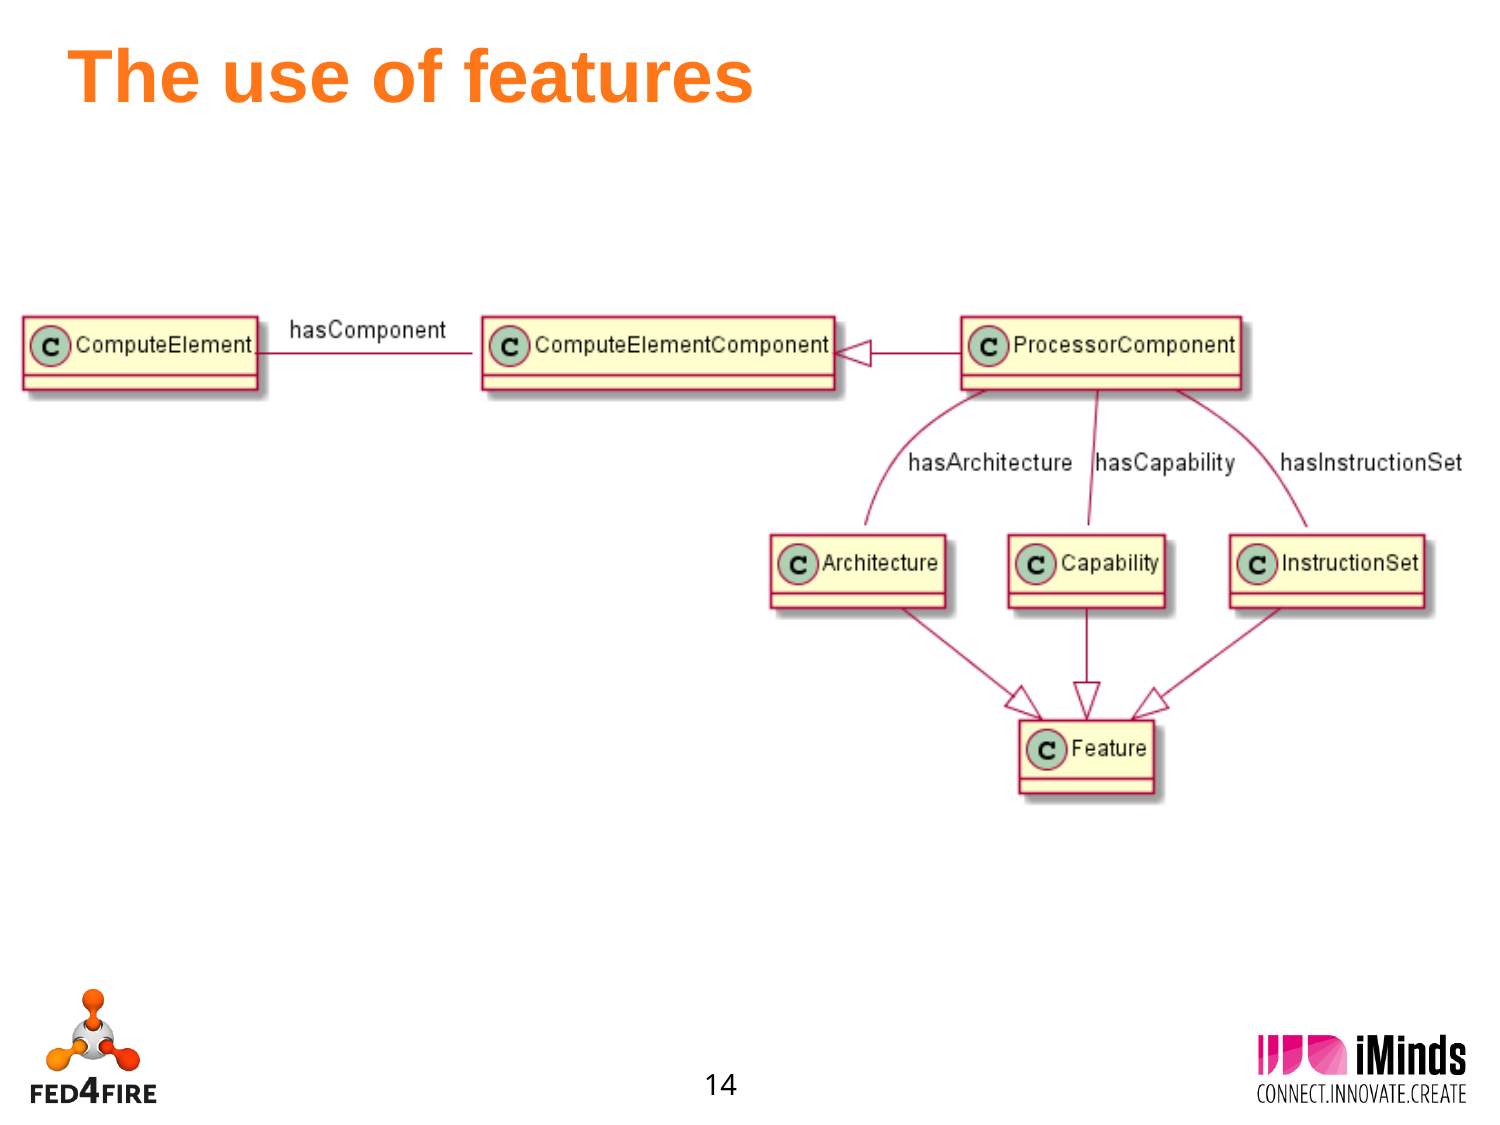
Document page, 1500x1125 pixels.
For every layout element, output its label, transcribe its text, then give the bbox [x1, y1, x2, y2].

picture [29, 987, 158, 1104]
picture [12, 302, 1500, 811]
picture [1257, 1034, 1466, 1103]
title The use of features [53, 5, 1459, 126]
